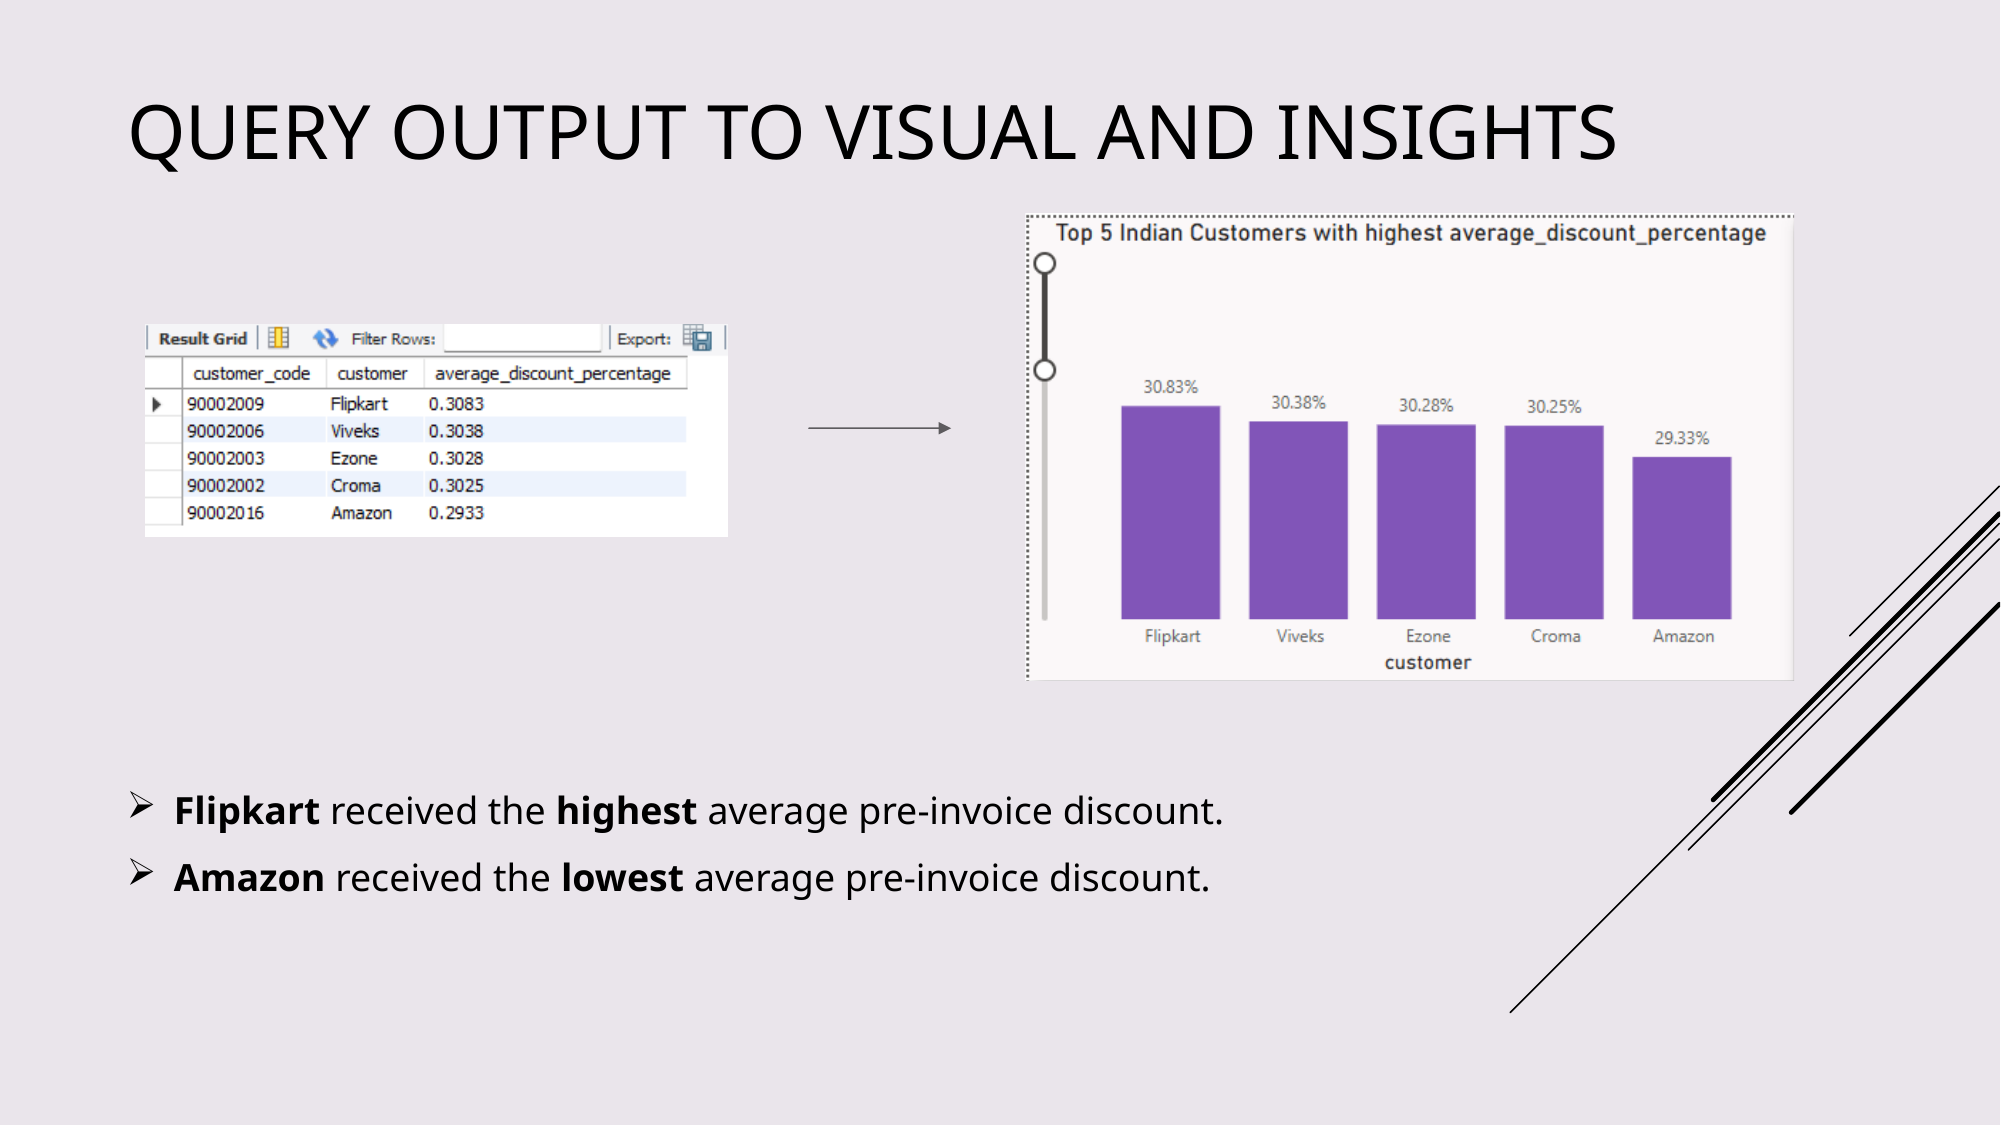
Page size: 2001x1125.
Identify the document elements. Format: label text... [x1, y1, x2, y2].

picture [144, 324, 728, 538]
title Query output to visual and insights [112, 5, 1664, 213]
list [112, 213, 1947, 1083]
picture [1024, 212, 1795, 682]
text_box Flipkart received the highest average pre-invoice discount. Amazon received the lowest average pre-invoice discount. [112, 757, 1479, 907]
